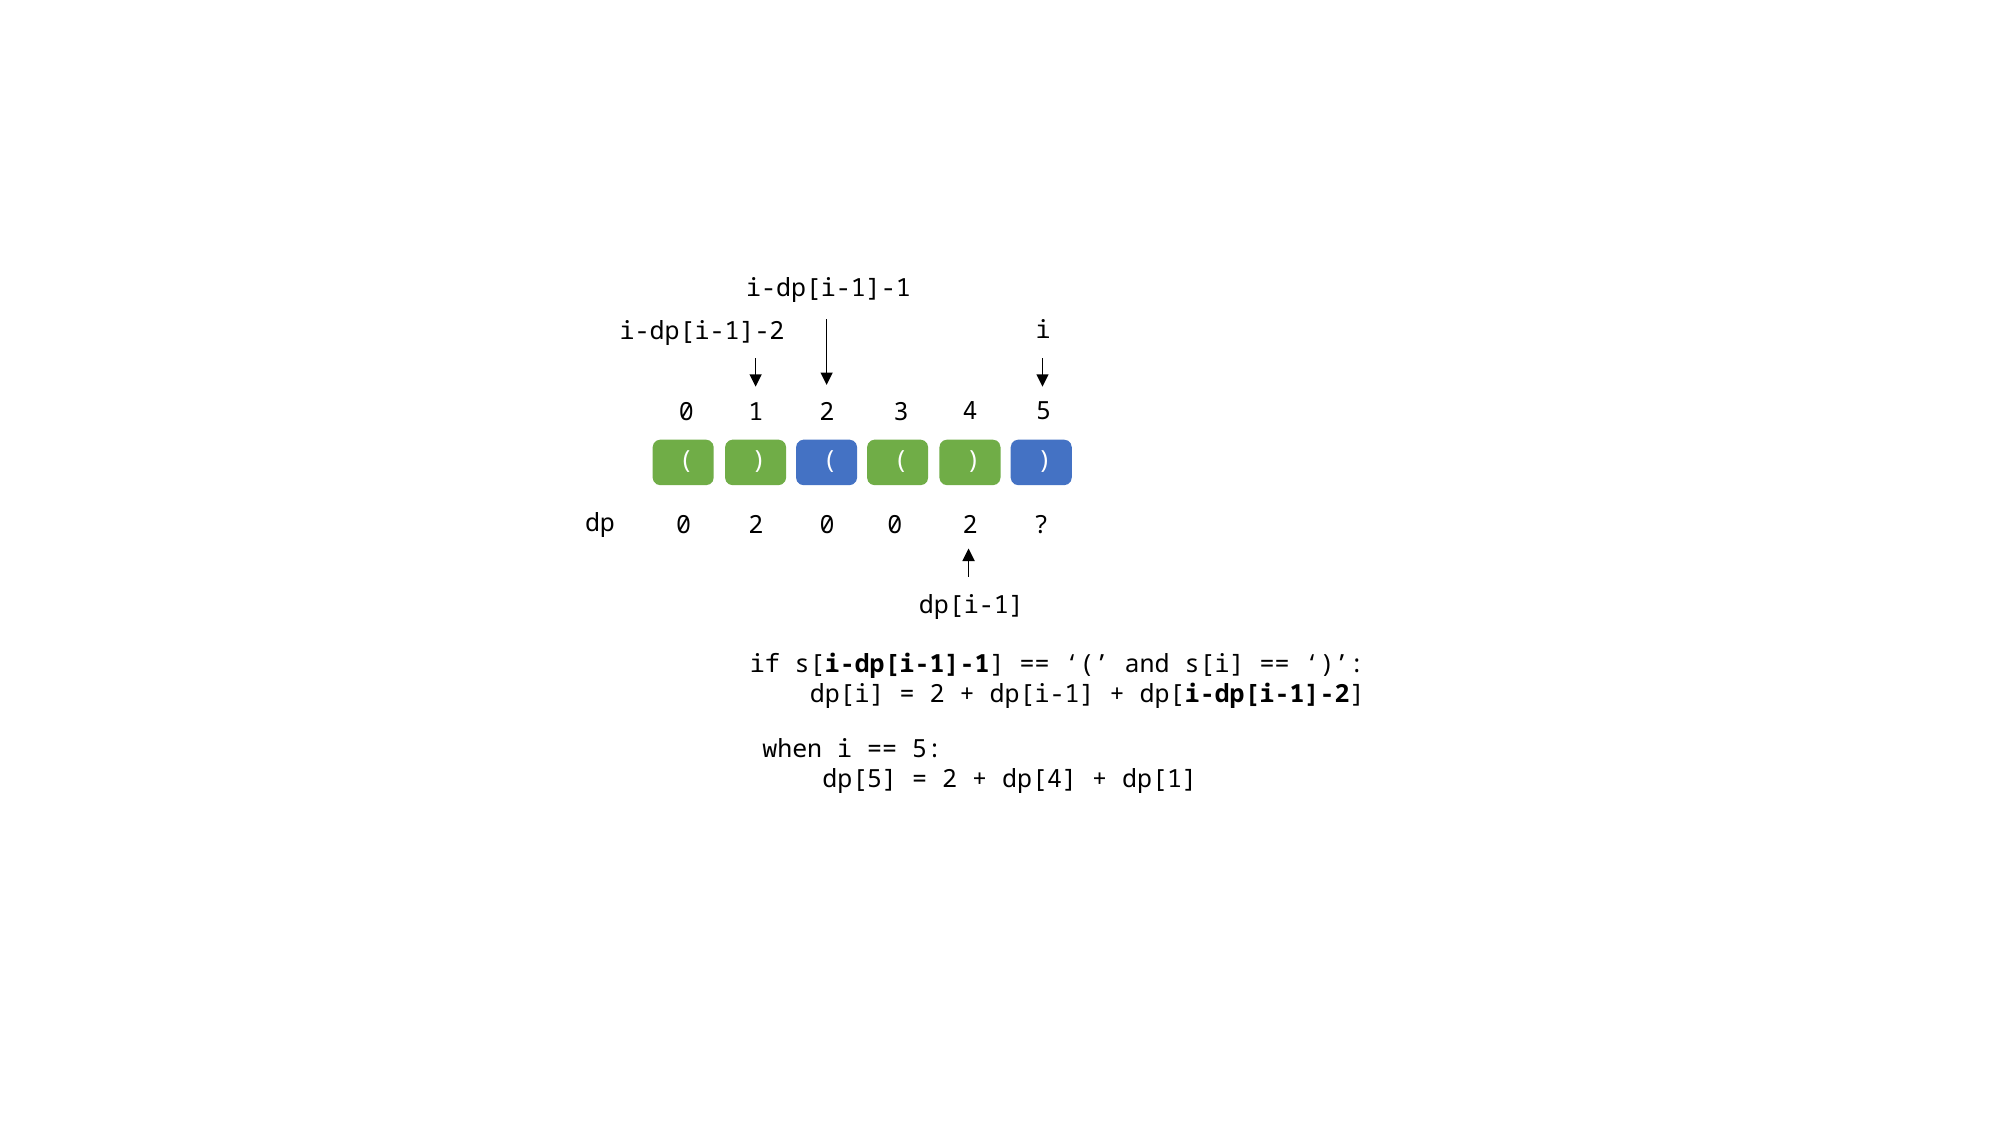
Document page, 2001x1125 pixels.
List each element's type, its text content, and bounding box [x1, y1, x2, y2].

text_box dp[i-1] [904, 581, 1039, 626]
text_box 0 [872, 500, 918, 546]
text_box i [1020, 305, 1066, 351]
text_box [652, 436, 714, 486]
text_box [939, 436, 1001, 486]
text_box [796, 436, 858, 486]
text_box 1 [733, 387, 779, 433]
text_box 2 [733, 500, 779, 546]
text_box when i == 5: dp[5] = 2 + dp[4] + dp[1] [747, 724, 1212, 800]
text_box 0 [804, 500, 850, 546]
text_box 5 [1021, 387, 1067, 433]
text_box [725, 436, 787, 486]
text_box i-dp[i-1]-1 [731, 263, 926, 309]
text_box dp [570, 498, 630, 544]
text_box 4 [948, 387, 993, 433]
text_box 2 [804, 387, 850, 433]
text_box 0 [661, 500, 706, 546]
text_box 2 [948, 500, 993, 546]
text_box 0 [664, 387, 709, 433]
text_box if s[i-dp[i-1]-1] == ‘(’ and s[i] == ‘)’: dp[i] = 2 + dp[i-1] + dp[i-dp[i-1]-2] [735, 639, 1380, 715]
text_box i-dp[i-1]-2 [604, 306, 800, 352]
text_box 3 [878, 387, 924, 433]
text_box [1010, 436, 1072, 486]
text_box ? [1018, 500, 1064, 546]
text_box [867, 436, 929, 486]
